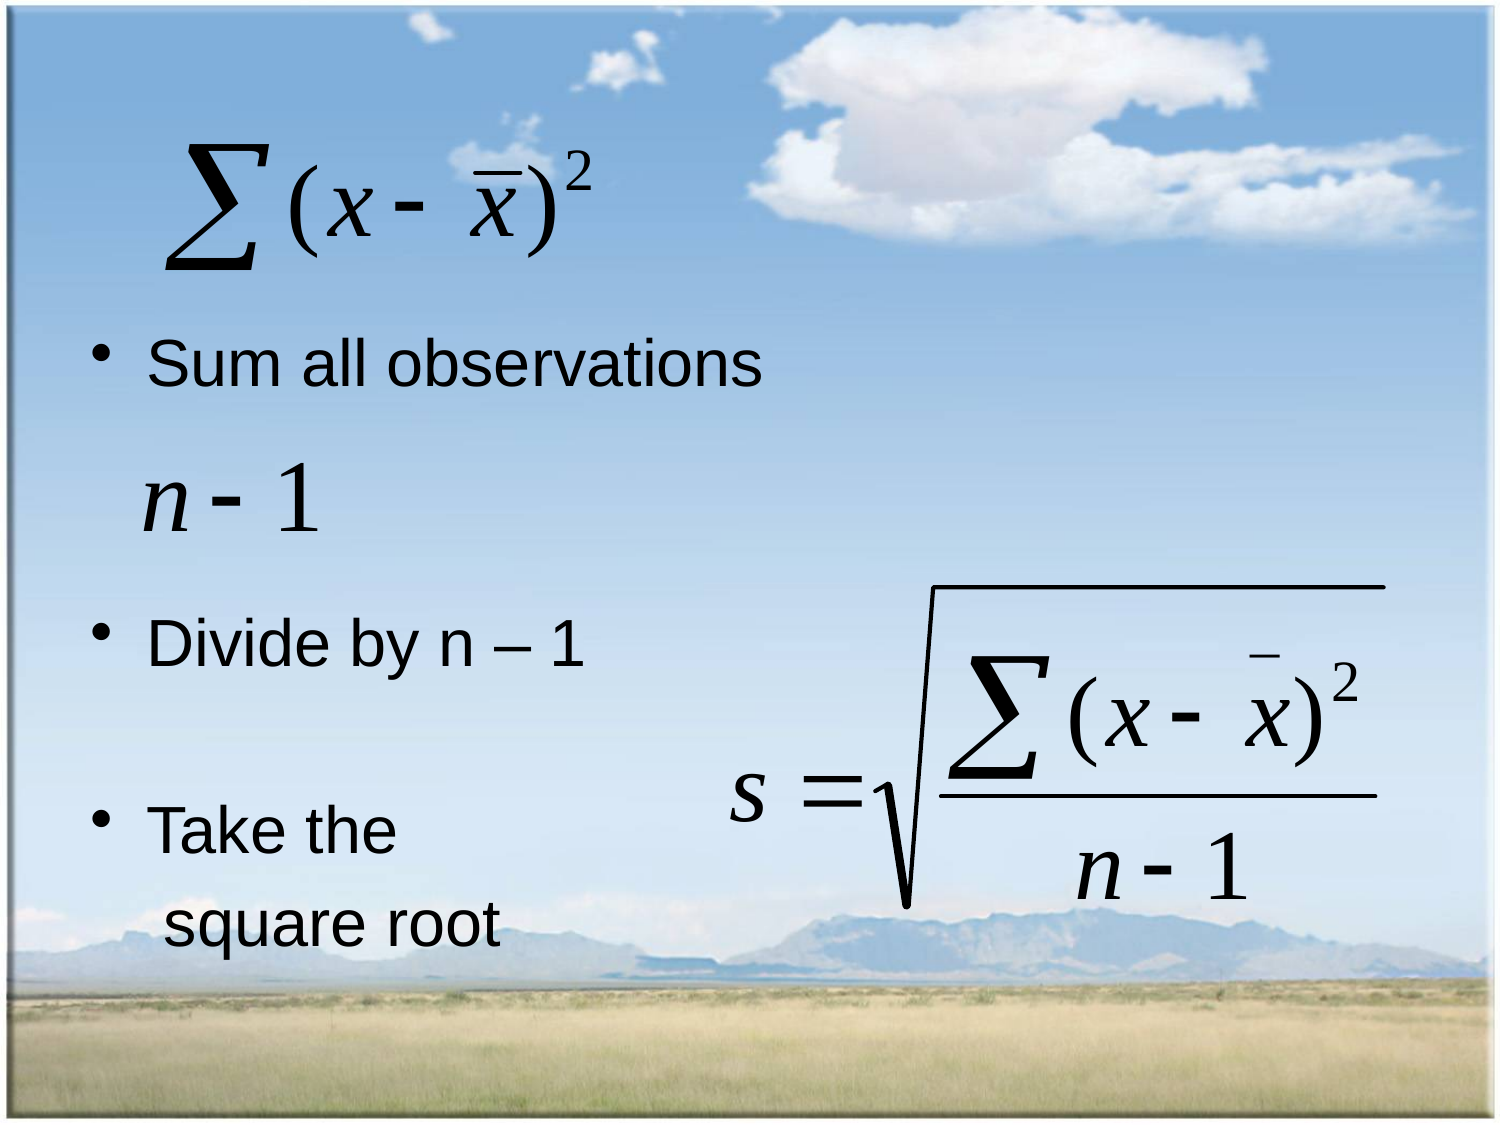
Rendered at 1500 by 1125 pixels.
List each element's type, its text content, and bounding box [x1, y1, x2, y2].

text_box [712, 562, 1406, 931]
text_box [149, 124, 622, 297]
list Sum all observations Divide by n – 1 Take the square root [74, 312, 1426, 1006]
picture [0, 0, 1500, 1125]
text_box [124, 437, 332, 558]
